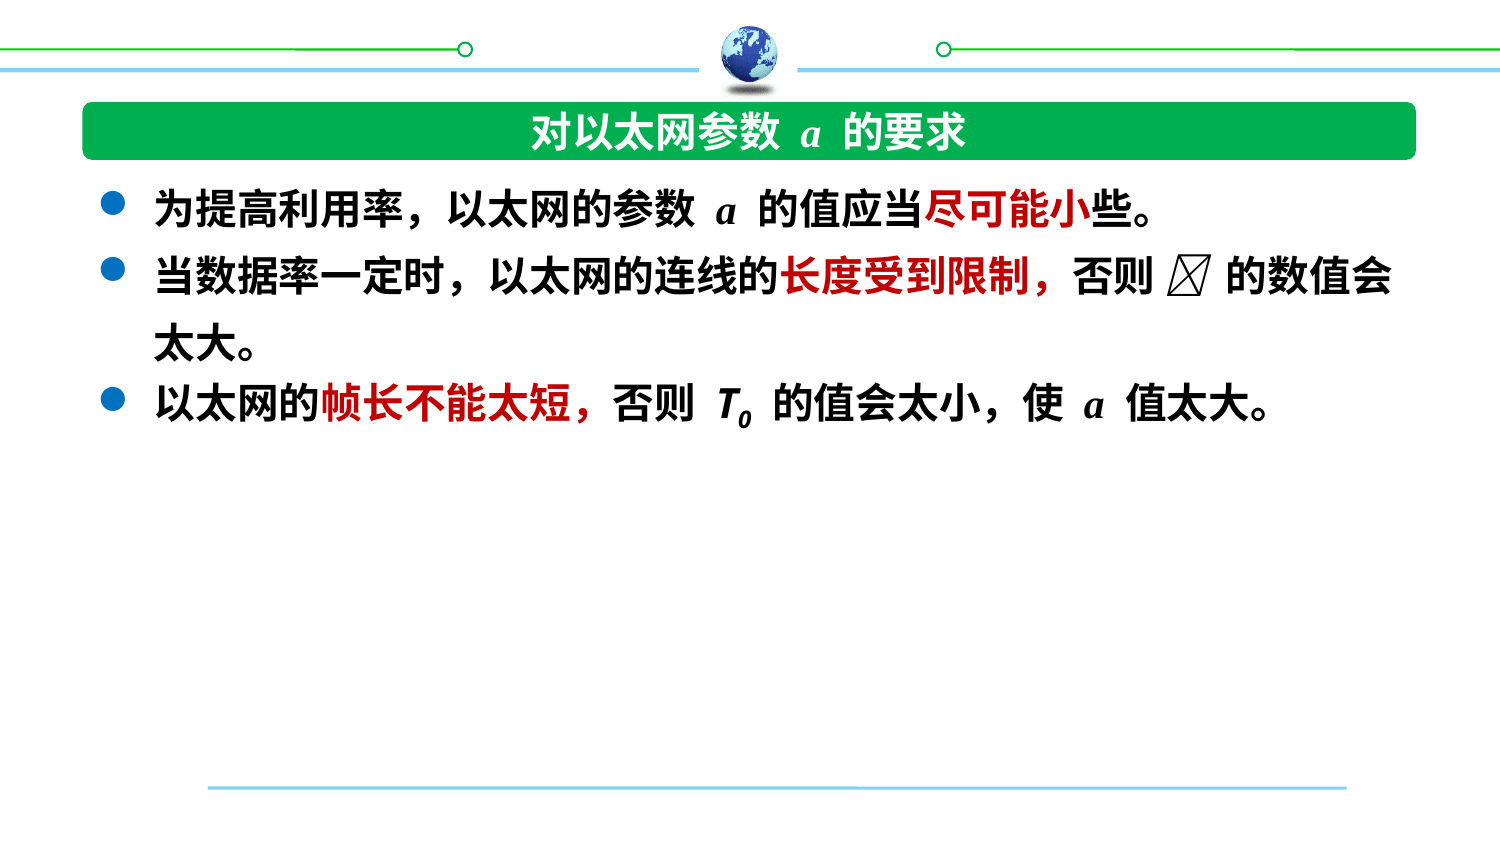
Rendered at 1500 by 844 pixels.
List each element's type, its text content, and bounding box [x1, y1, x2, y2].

text_box 为提高利用率，以太网的参数 a 的值应当尽可能小些。 当数据率一定时，以太网的连线的长度受到限制，否则  的数值会太大。 以太网的帧长不能太短，否则 T0 的值会太小，使 a 值太大。 [82, 159, 1416, 441]
text_box [983, 101, 1417, 160]
picture [719, 24, 779, 98]
text_box [82, 101, 515, 160]
text_box 对以太网参数 a 的要求 [515, 98, 983, 163]
